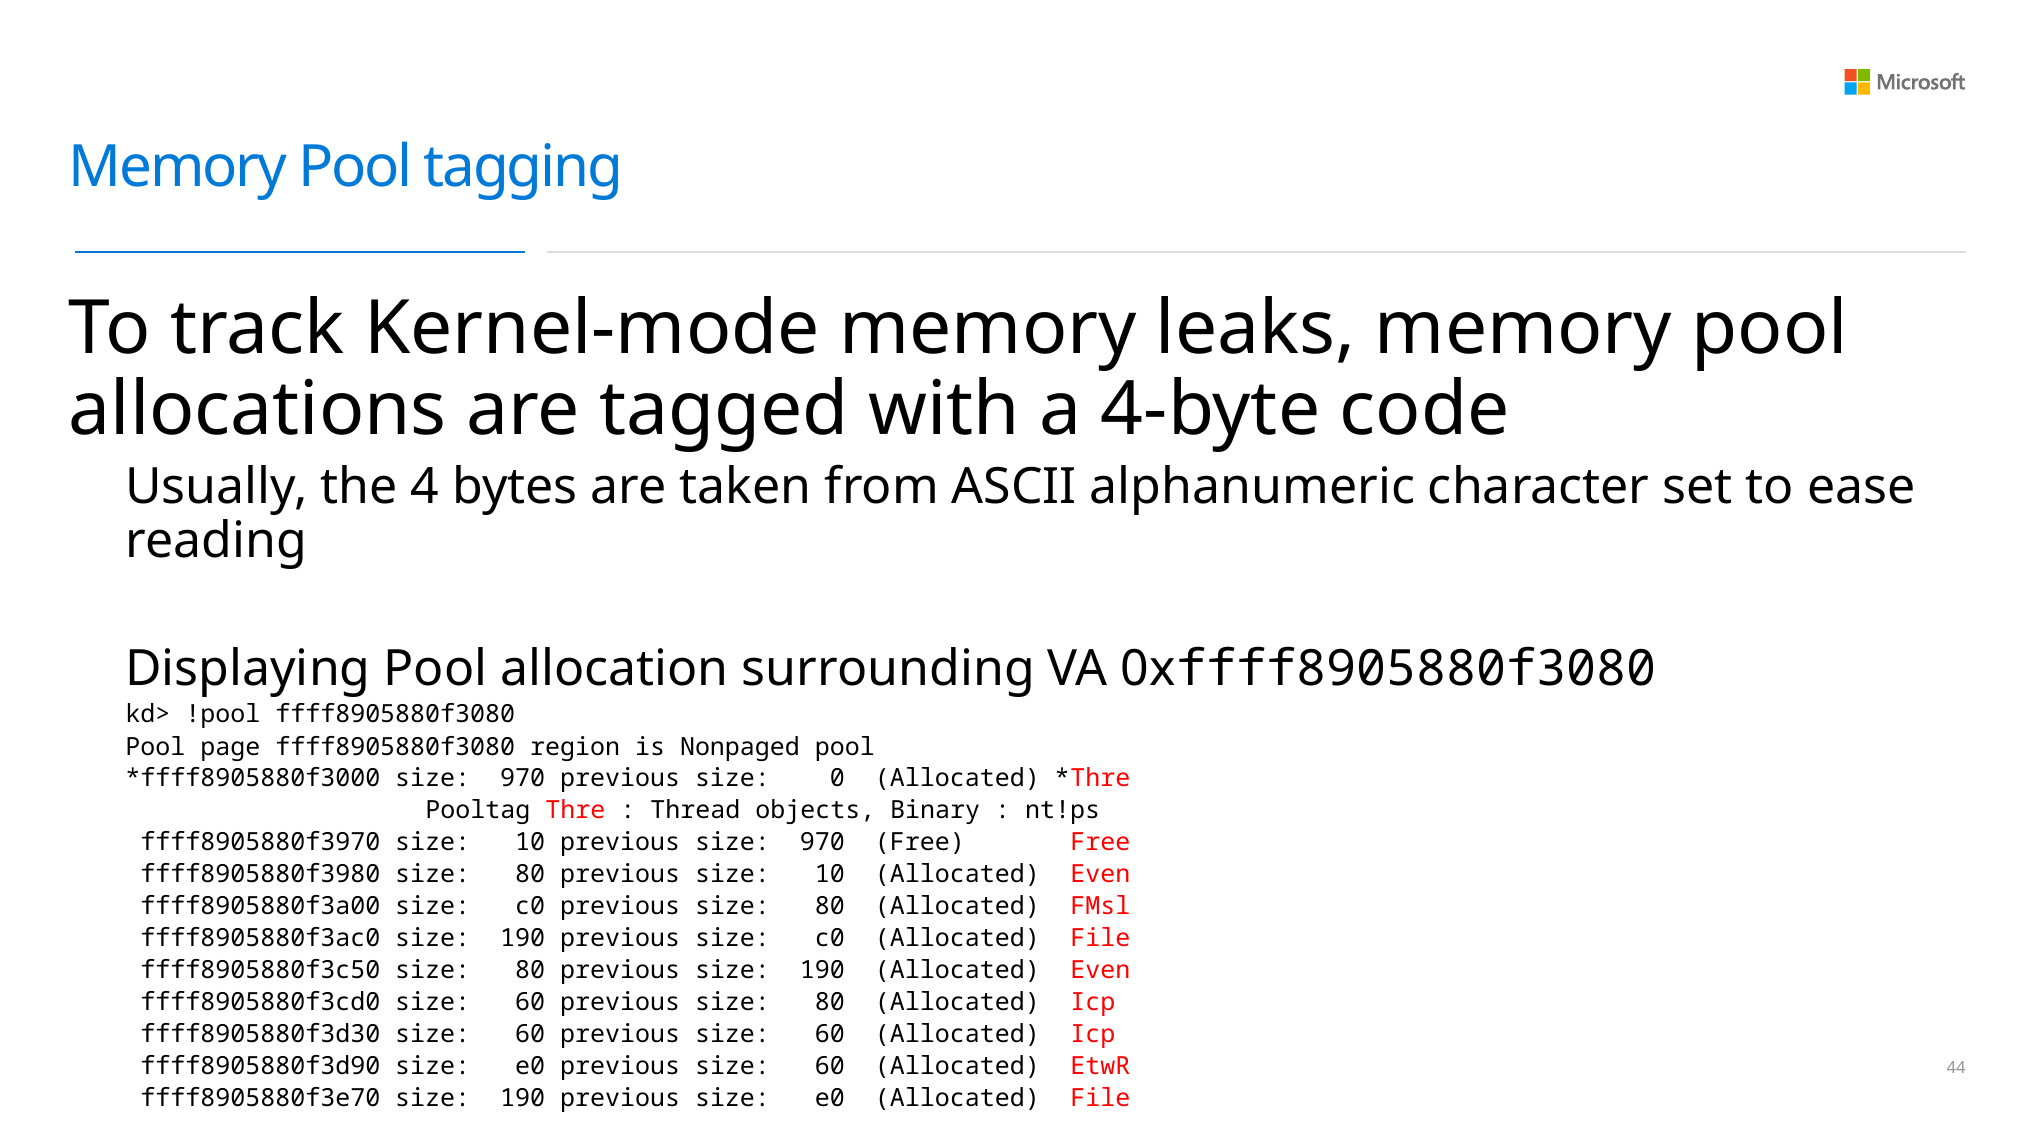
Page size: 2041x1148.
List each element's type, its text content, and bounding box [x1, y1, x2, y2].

list To track Kernel-mode memory leaks, memory pool allocations are tagged with a 4-byte code Usually, the 4 bytes are taken from ASCII alphanumeric character set to ease reading Displaying Pool allocation surrounding VA 0xffff8905880f3080 kd> !pool ffff8905880f3080 Pool page ffff8905880f3080 region is Nonpaged pool *ffff8905880f3000 size: 970 previous size: 0 (Allocated) *Thre Pooltag Thre : Thread objects, Binary : nt!ps ffff8905880f3970 size: 10 previous size: 970 (Free) Free ffff8905880f3980 size: 80 previous size: 10 (Allocated) Even ffff8905880f3a00 size: c0 previous size: 80 (Allocated) FMsl ffff8905880f3ac0 size: 190 previous size: c0 (Allocated) File ffff8905880f3c50 size: 80 previous size: 190 (Allocated) Even ffff8905880f3cd0 size: 60 previous size: 80 (Allocated) Icp ffff8905880f3d30 size: 60 previous size: 60 (Allocated) Icp ffff8905880f3d90 size: e0 previous size: 60 (Allocated) EtwR ffff8905880f3e70 size: 190 previous size: e0 (Allocated) File [45, 273, 1996, 1148]
title Memory Pool tagging [45, 123, 1996, 199]
